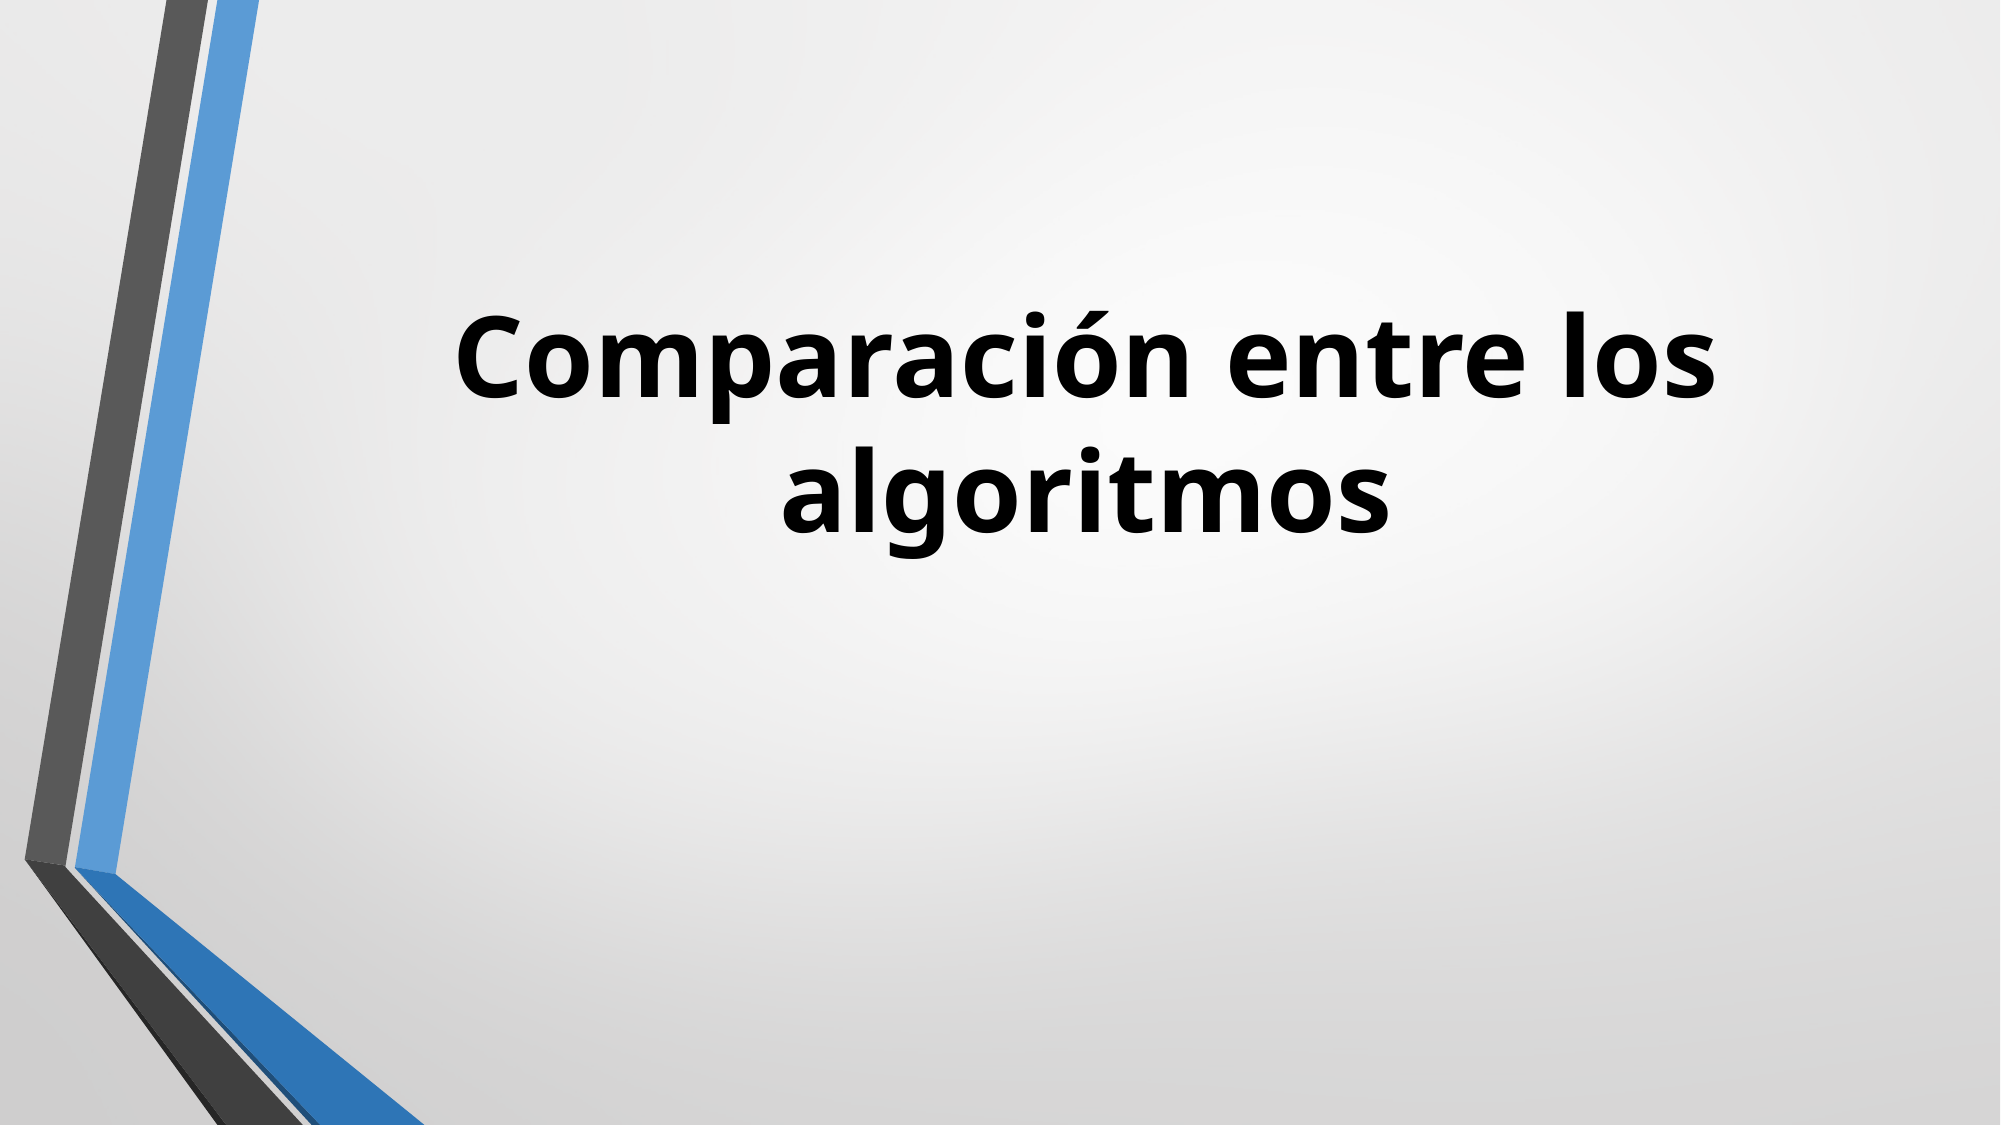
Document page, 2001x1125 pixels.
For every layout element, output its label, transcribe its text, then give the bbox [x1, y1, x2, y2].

title Comparación entre los algoritmos [264, 276, 1908, 564]
